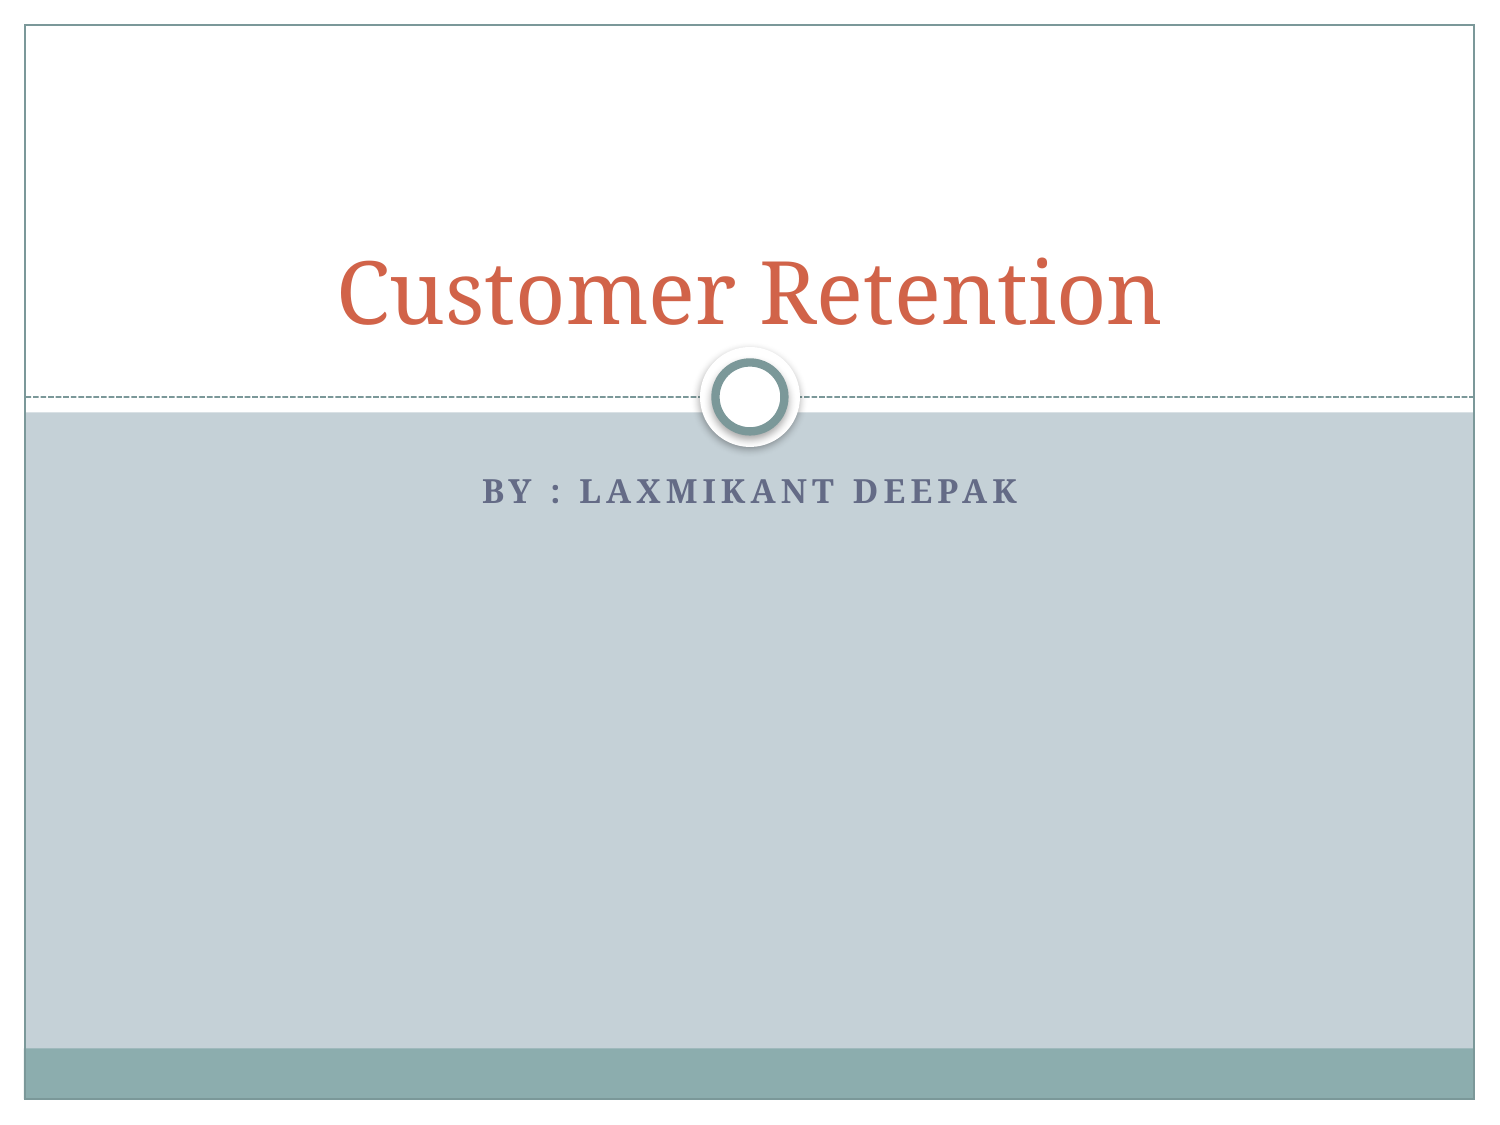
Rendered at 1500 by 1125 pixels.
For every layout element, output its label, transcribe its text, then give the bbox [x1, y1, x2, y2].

subtitle By : Laxmikant deepak [225, 462, 1275, 750]
title Customer Retention [112, 62, 1388, 350]
